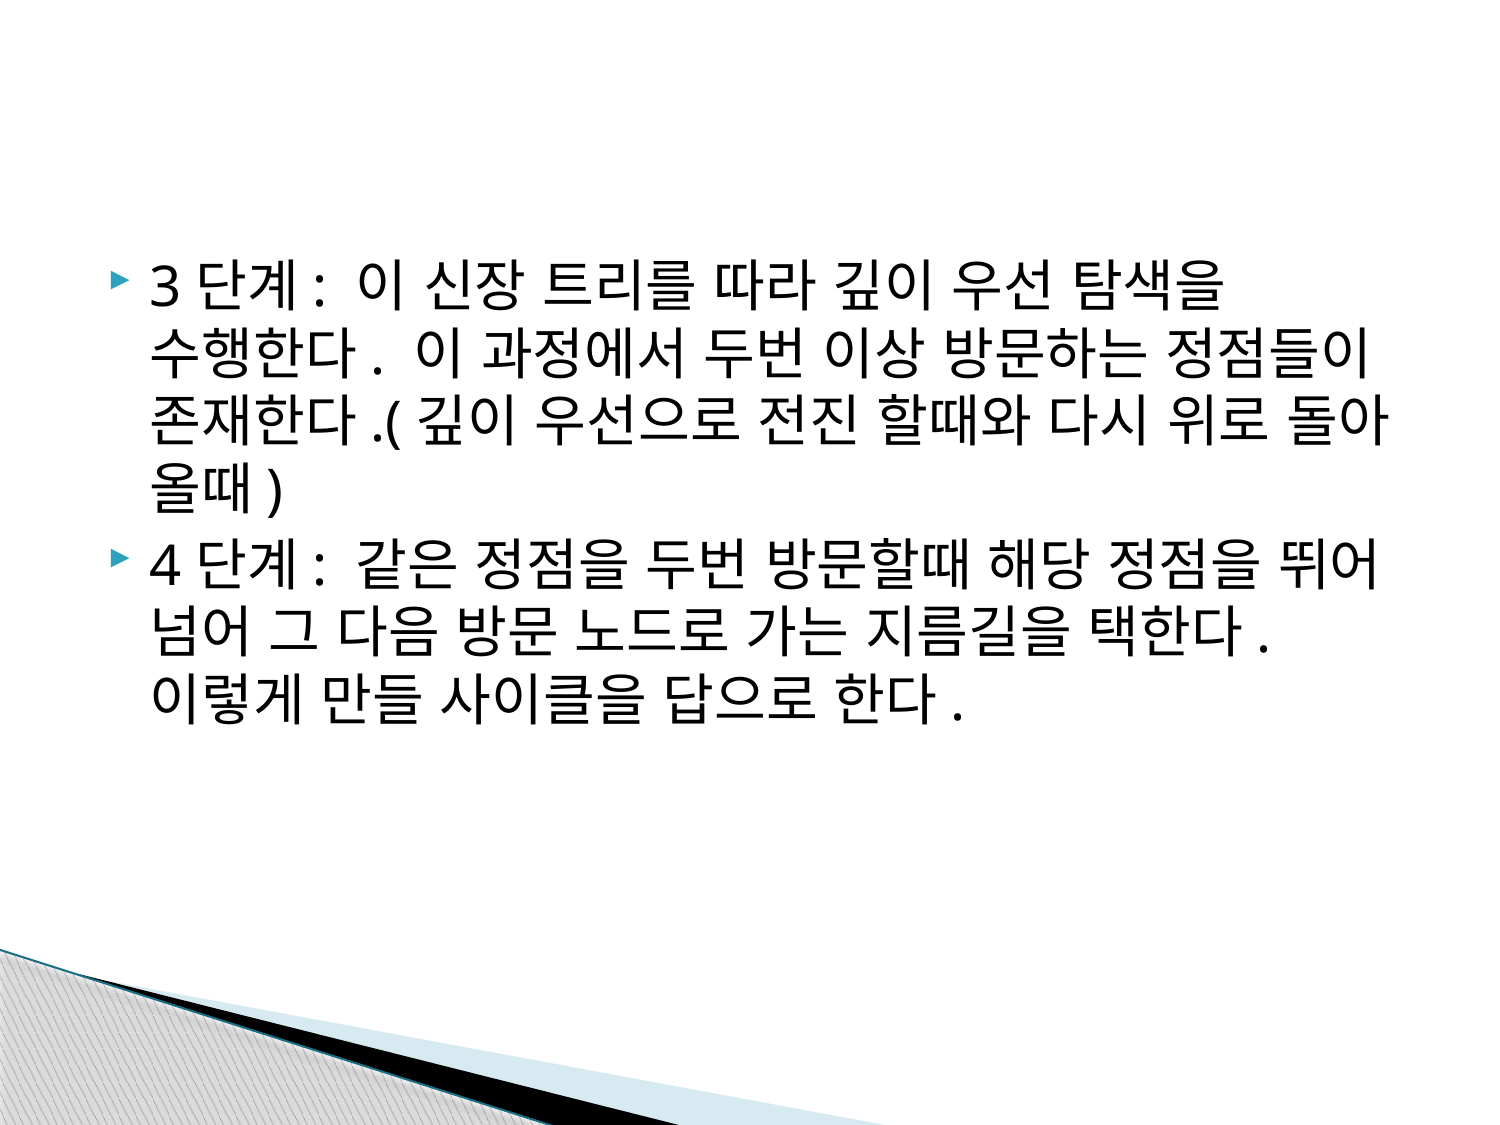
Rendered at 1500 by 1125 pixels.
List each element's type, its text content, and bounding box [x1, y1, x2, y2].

list 3단계: 이 신장 트리를 따라 깊이 우선 탐색을 수행한다. 이 과정에서 두번 이상 방문하는 정점들이 존재한다.(깊이 우선으로 전진 할때와 다시 위로 돌아 올때) 4단계: 같은 정점을 두번 방문할때 해당 정점을 뛰어 넘어 그 다음 방문 노드로 가는 지름길을 택한다. 이렇게 만들 사이클을 답으로 한다. [75, 243, 1425, 986]
